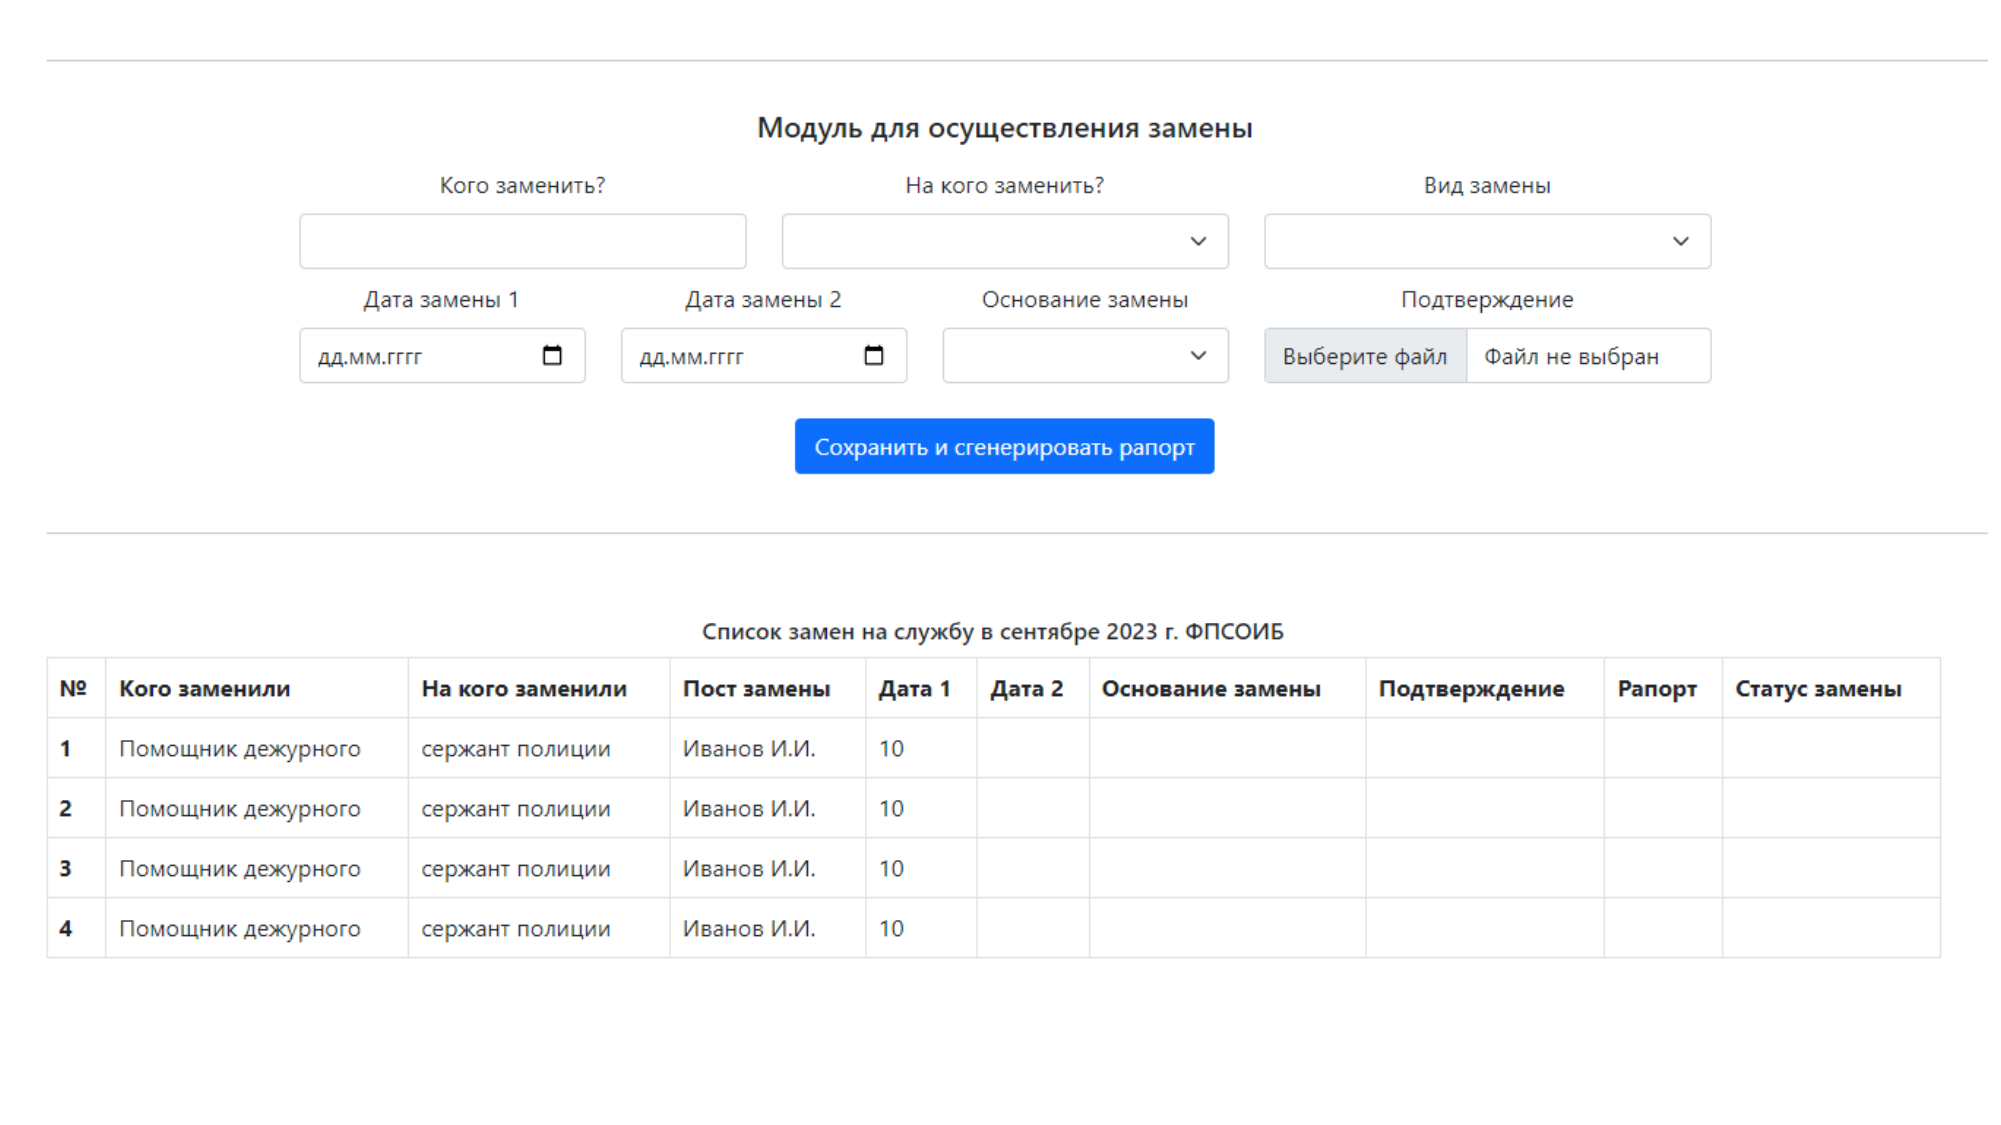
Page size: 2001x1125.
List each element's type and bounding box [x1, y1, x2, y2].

picture [4, 25, 2000, 1039]
